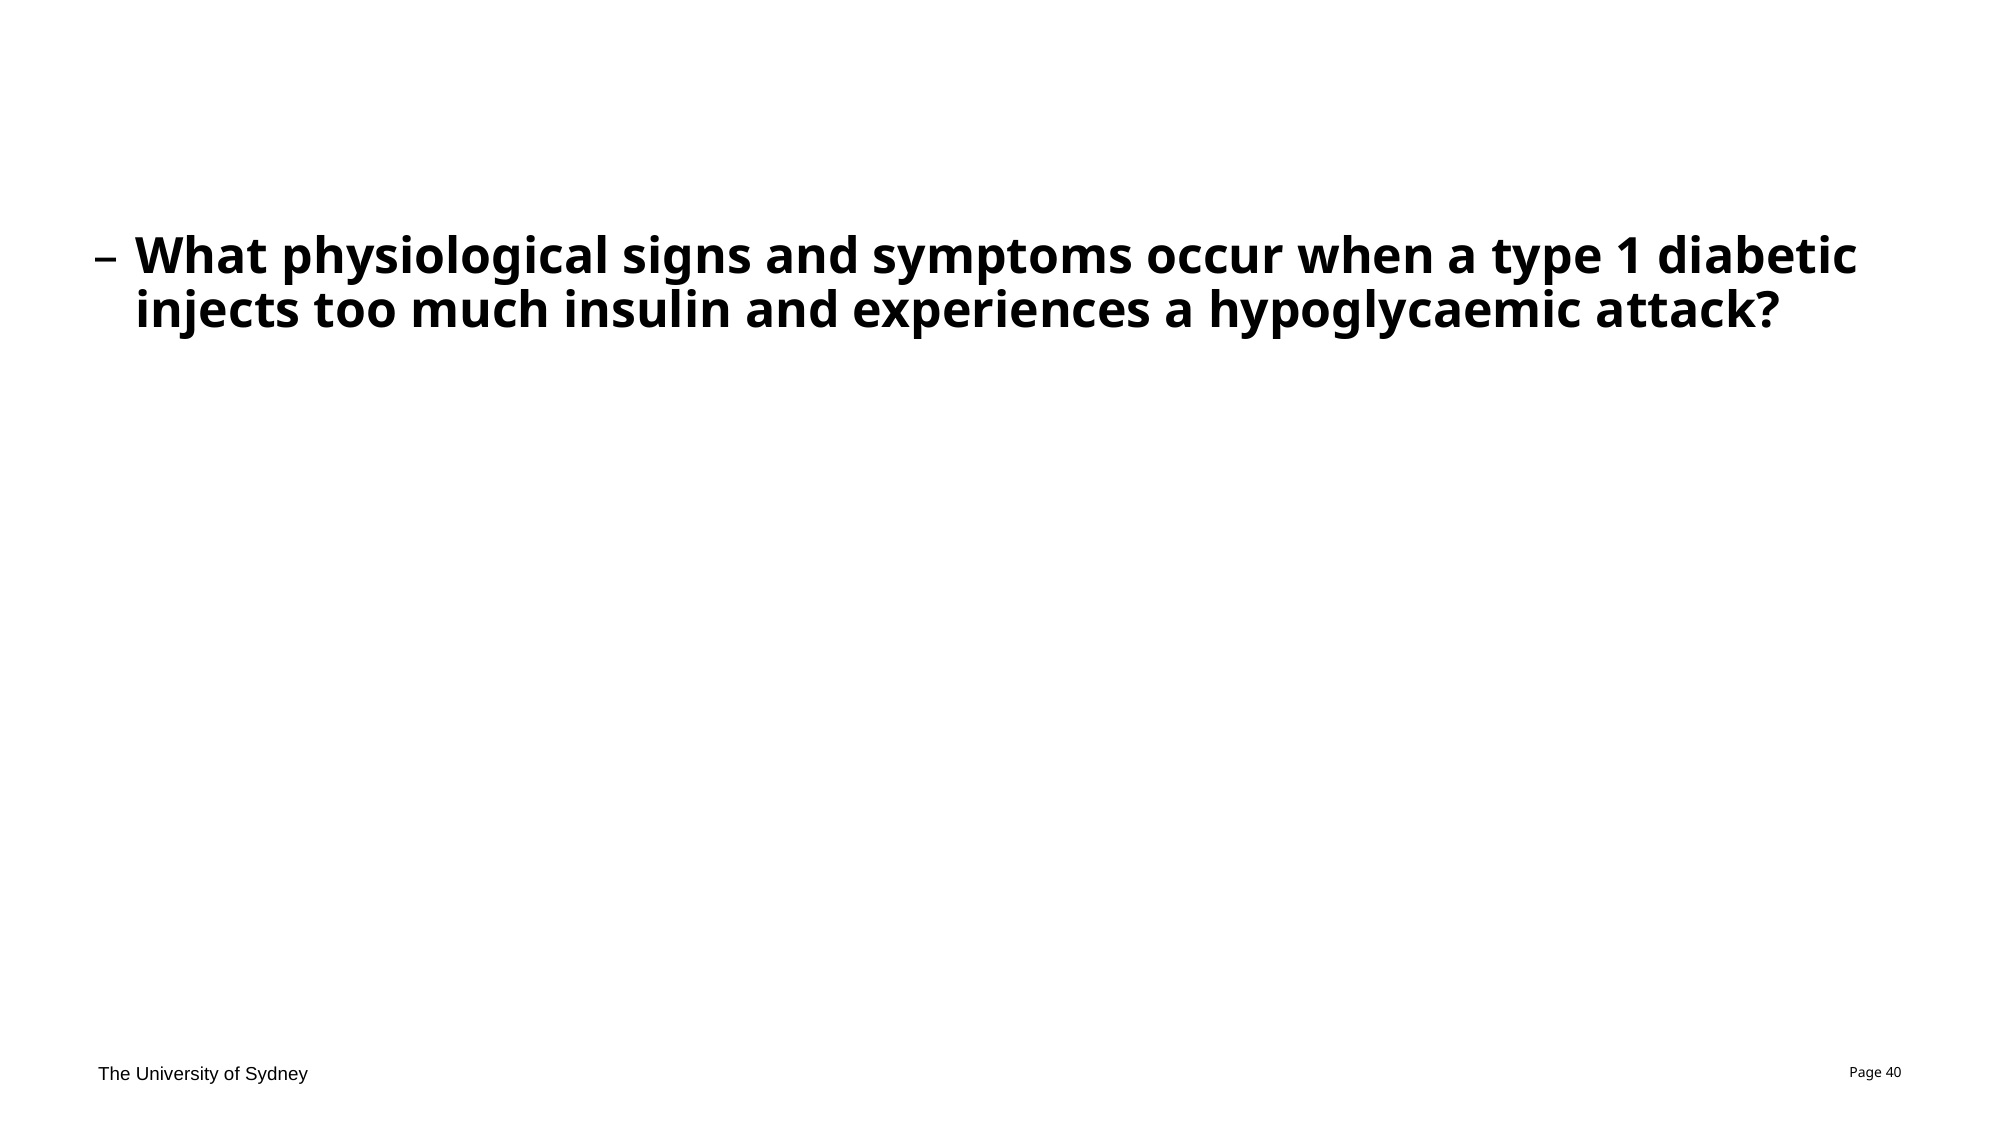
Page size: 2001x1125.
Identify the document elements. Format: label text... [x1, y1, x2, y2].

list What physiological signs and symptoms occur when a type 1 diabetic injects too much insulin and experiences a hypoglycaemic attack? [78, 222, 1900, 1005]
